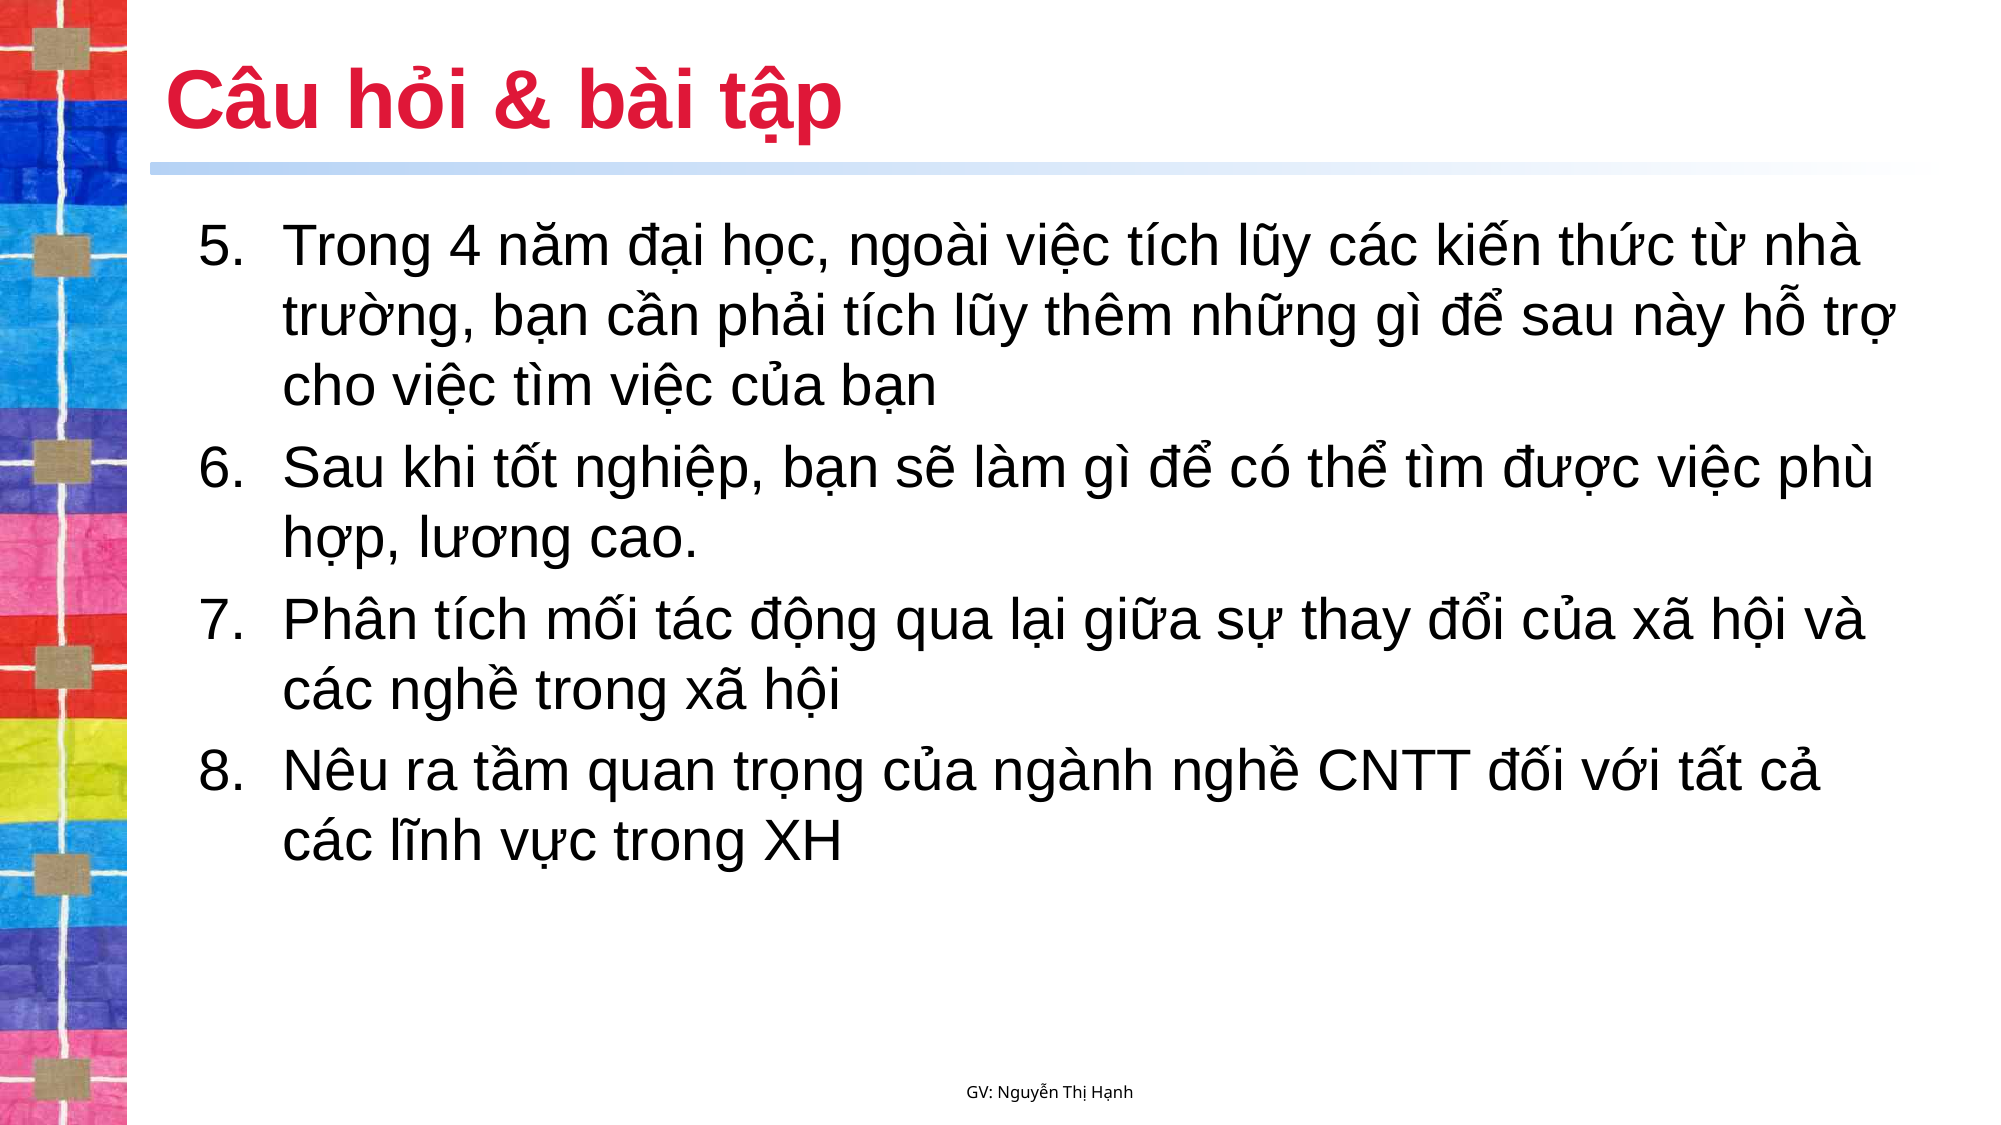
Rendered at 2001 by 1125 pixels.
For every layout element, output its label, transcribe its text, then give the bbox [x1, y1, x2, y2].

footer GV: Nguyễn Thị Hạnh [733, 1037, 1367, 1113]
list Trong 4 năm đại học, ngoài việc tích lũy các kiến thức từ nhà trường, bạn cần phải tích lũy thêm những gì để sau này hỗ trợ cho việc tìm việc của bạn Sau khi tốt nghiệp, bạn sẽ làm gì để có thể tìm được việc phù hợp, lương cao. Phân tích mối tác động qua lại giữa sự thay đổi của xã hội và các nghề trong xã hội Nêu ra tầm quan trọng của ngành nghề CNTT đối với tất cả các lĩnh vực trong XH [183, 200, 1917, 1009]
picture [0, 0, 127, 1125]
title Câu hỏi & bài tập [150, 37, 1950, 175]
